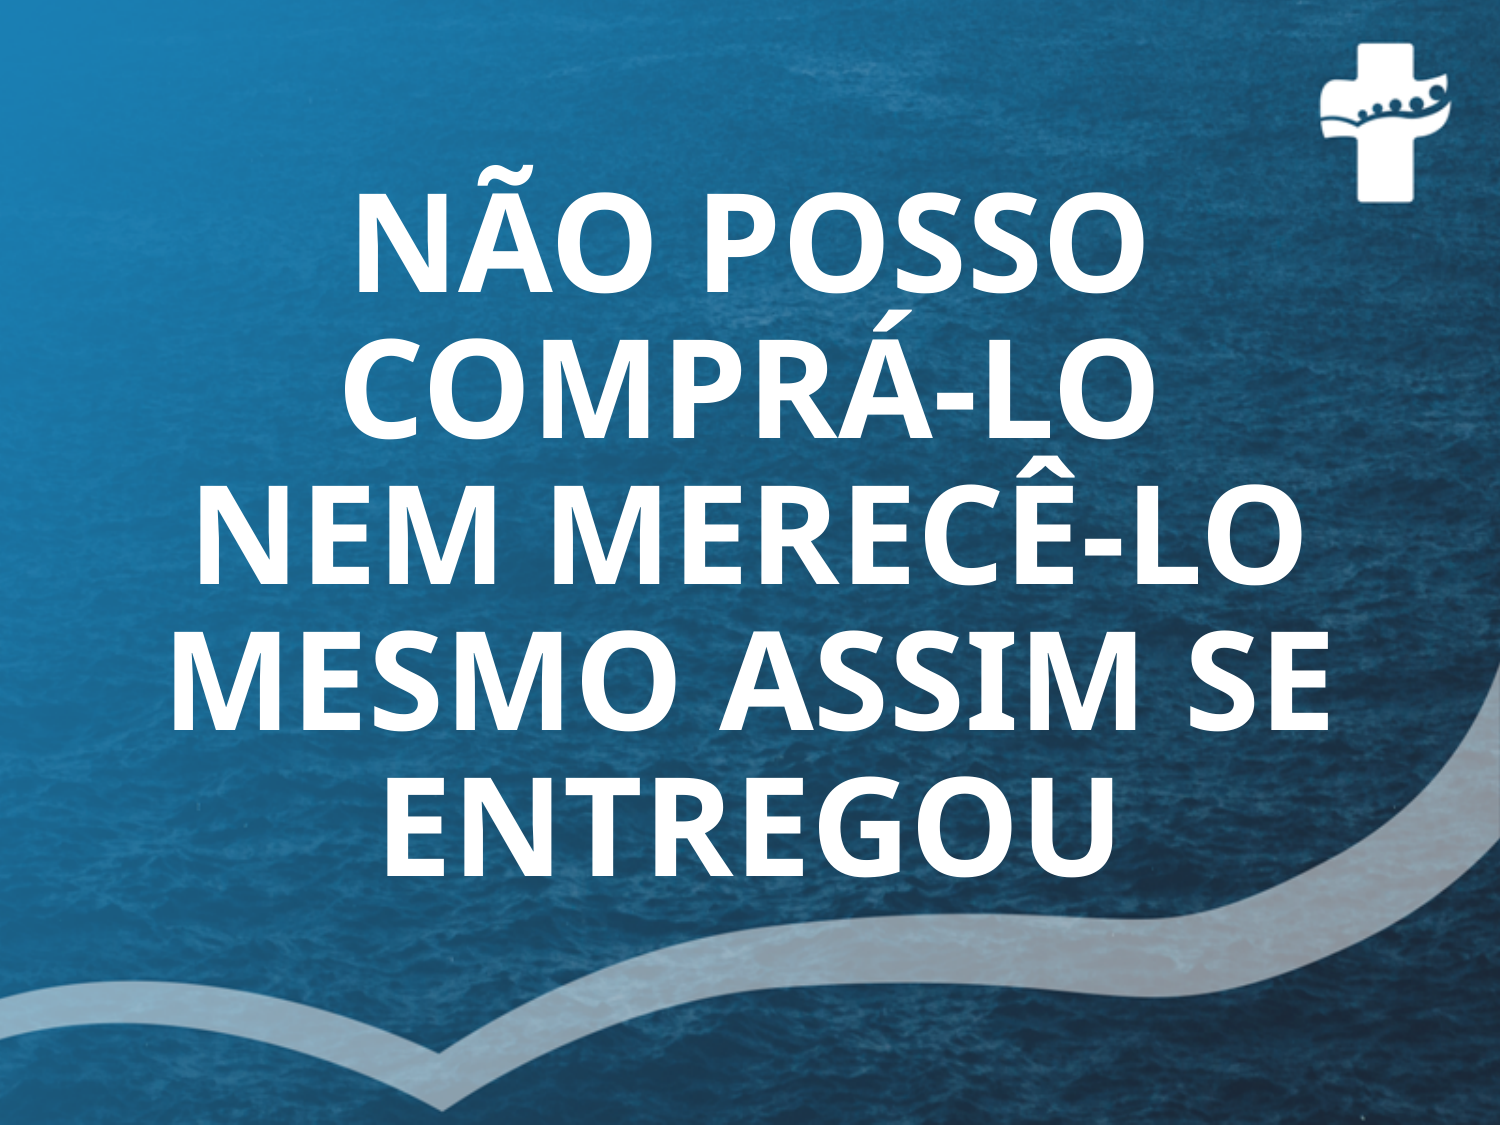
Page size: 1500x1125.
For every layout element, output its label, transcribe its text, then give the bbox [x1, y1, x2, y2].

title NÃO POSSO COMPRÁ-LO NEM MERECÊ-LO MESMO ASSIM SE ENTREGOU [58, 445, 1442, 634]
picture [0, 0, 1500, 1125]
